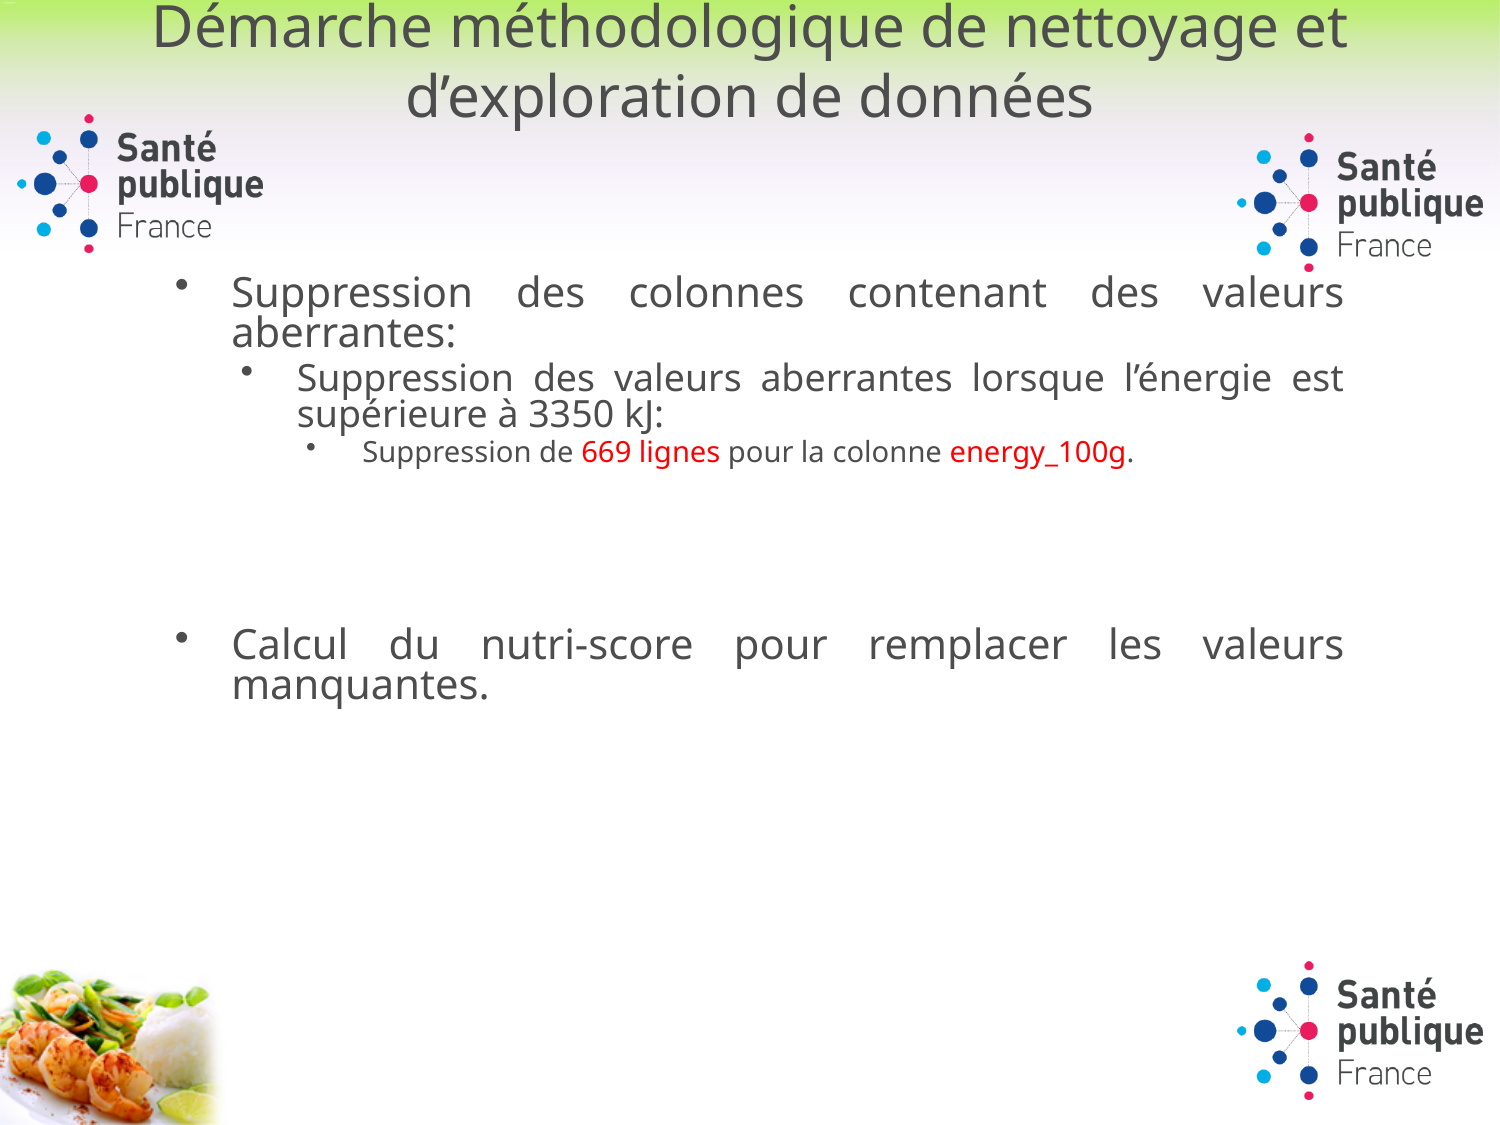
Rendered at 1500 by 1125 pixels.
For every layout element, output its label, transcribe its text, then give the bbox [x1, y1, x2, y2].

title Démarche méthodologique de nettoyage et d’exploration de données [39, 0, 1461, 119]
picture [0, 0, 1500, 1125]
list Suppression des colonnes contenant des valeurs aberrantes: Suppression des valeurs aberrantes lorsque l’énergie est supérieure à 3350 kJ: Suppression de 669 lignes pour la colonne energy_100g. Calcul du nutri-score pour remplacer les valeurs manquantes. [159, 267, 1361, 956]
